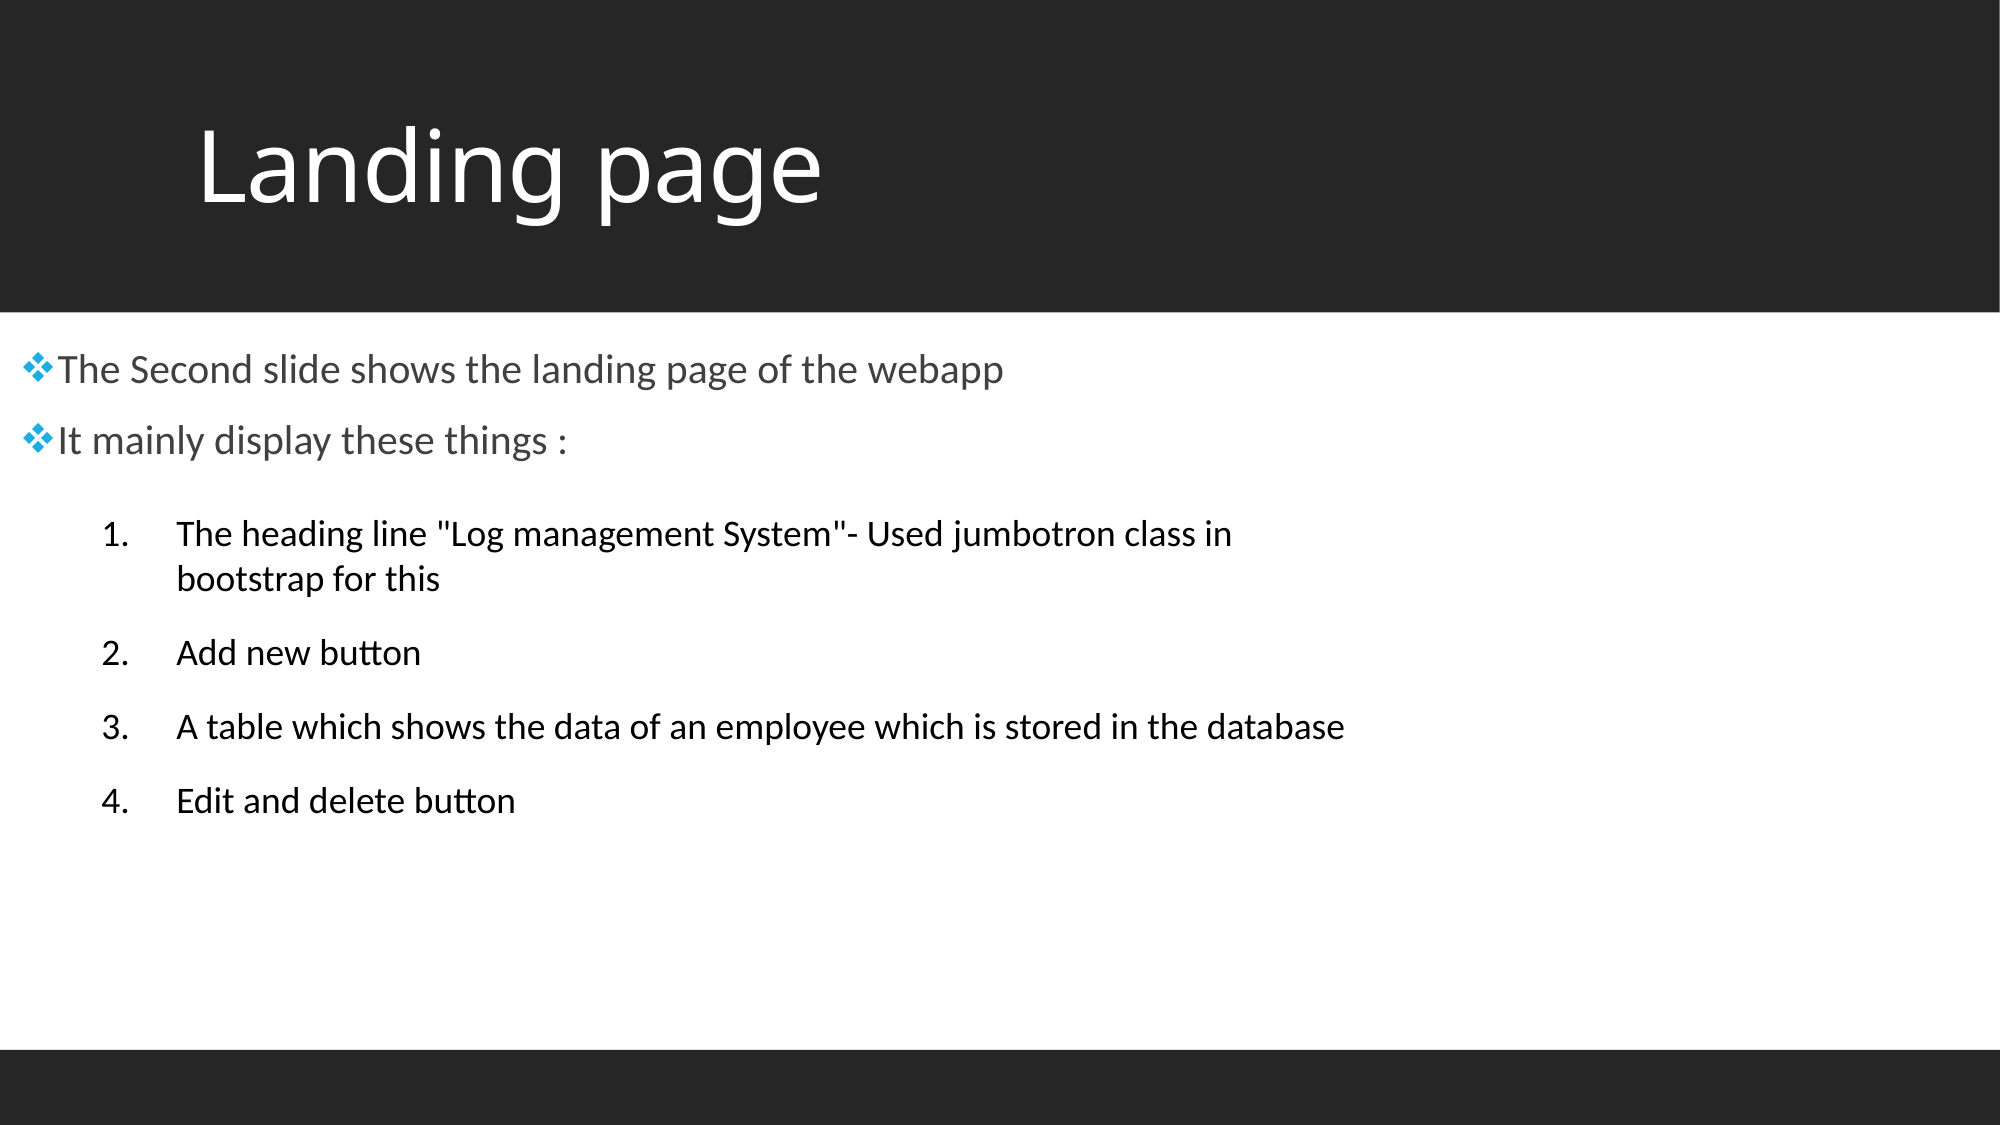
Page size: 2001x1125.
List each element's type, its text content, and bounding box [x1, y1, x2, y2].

text_box The heading line "Log management System"- Used jumbotron class in bootstrap for this Add new button A table which shows the data of an employee which is stored in the database Edit and delete button [86, 501, 1402, 829]
list The Second slide shows the landing page of the webapp It mainly display these things : [19, 344, 1970, 1013]
text_box [0, 1049, 2000, 1125]
title Landing page [180, 47, 1830, 285]
text_box [0, 314, 2000, 1049]
text_box [0, 0, 2000, 314]
